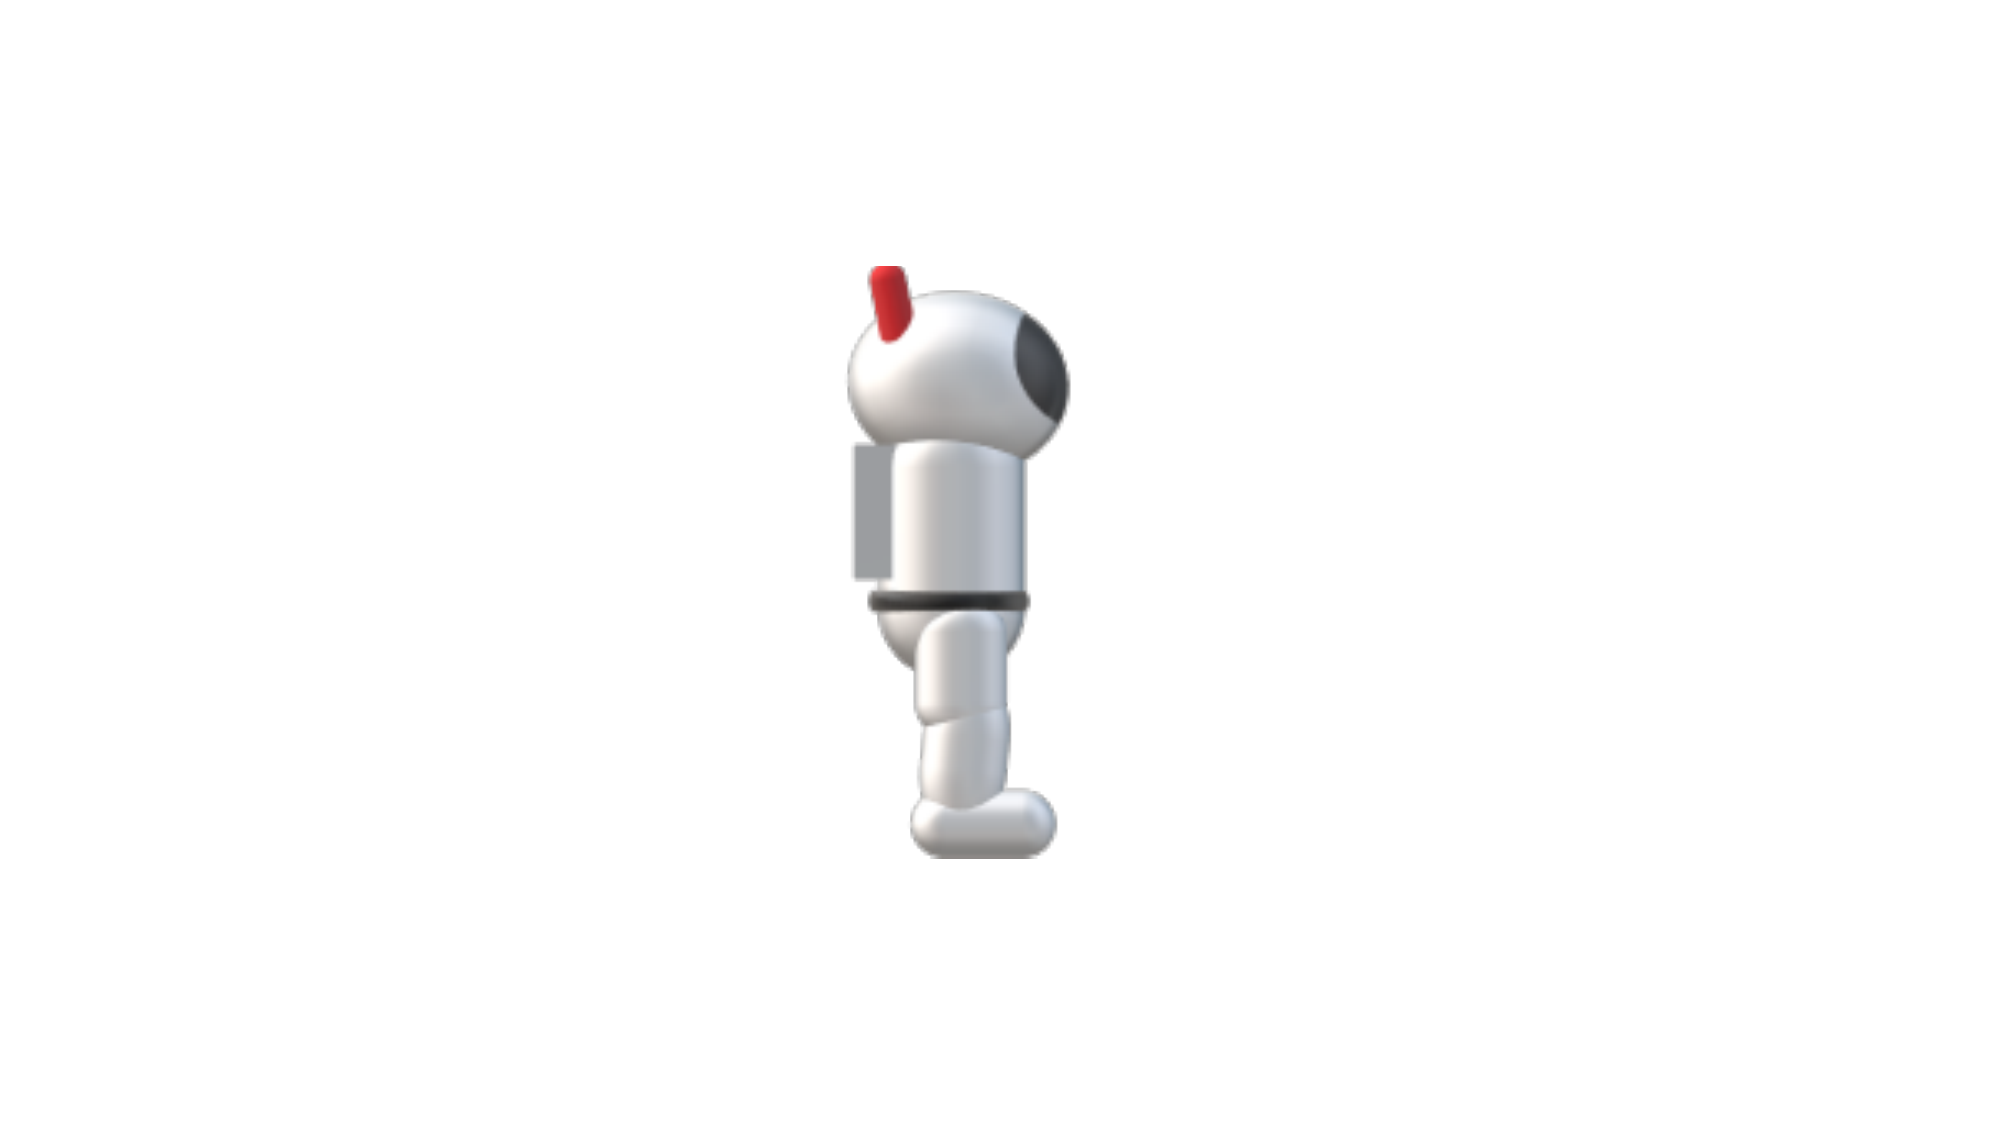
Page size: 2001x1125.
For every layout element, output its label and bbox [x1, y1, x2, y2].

picture [843, 266, 1074, 859]
